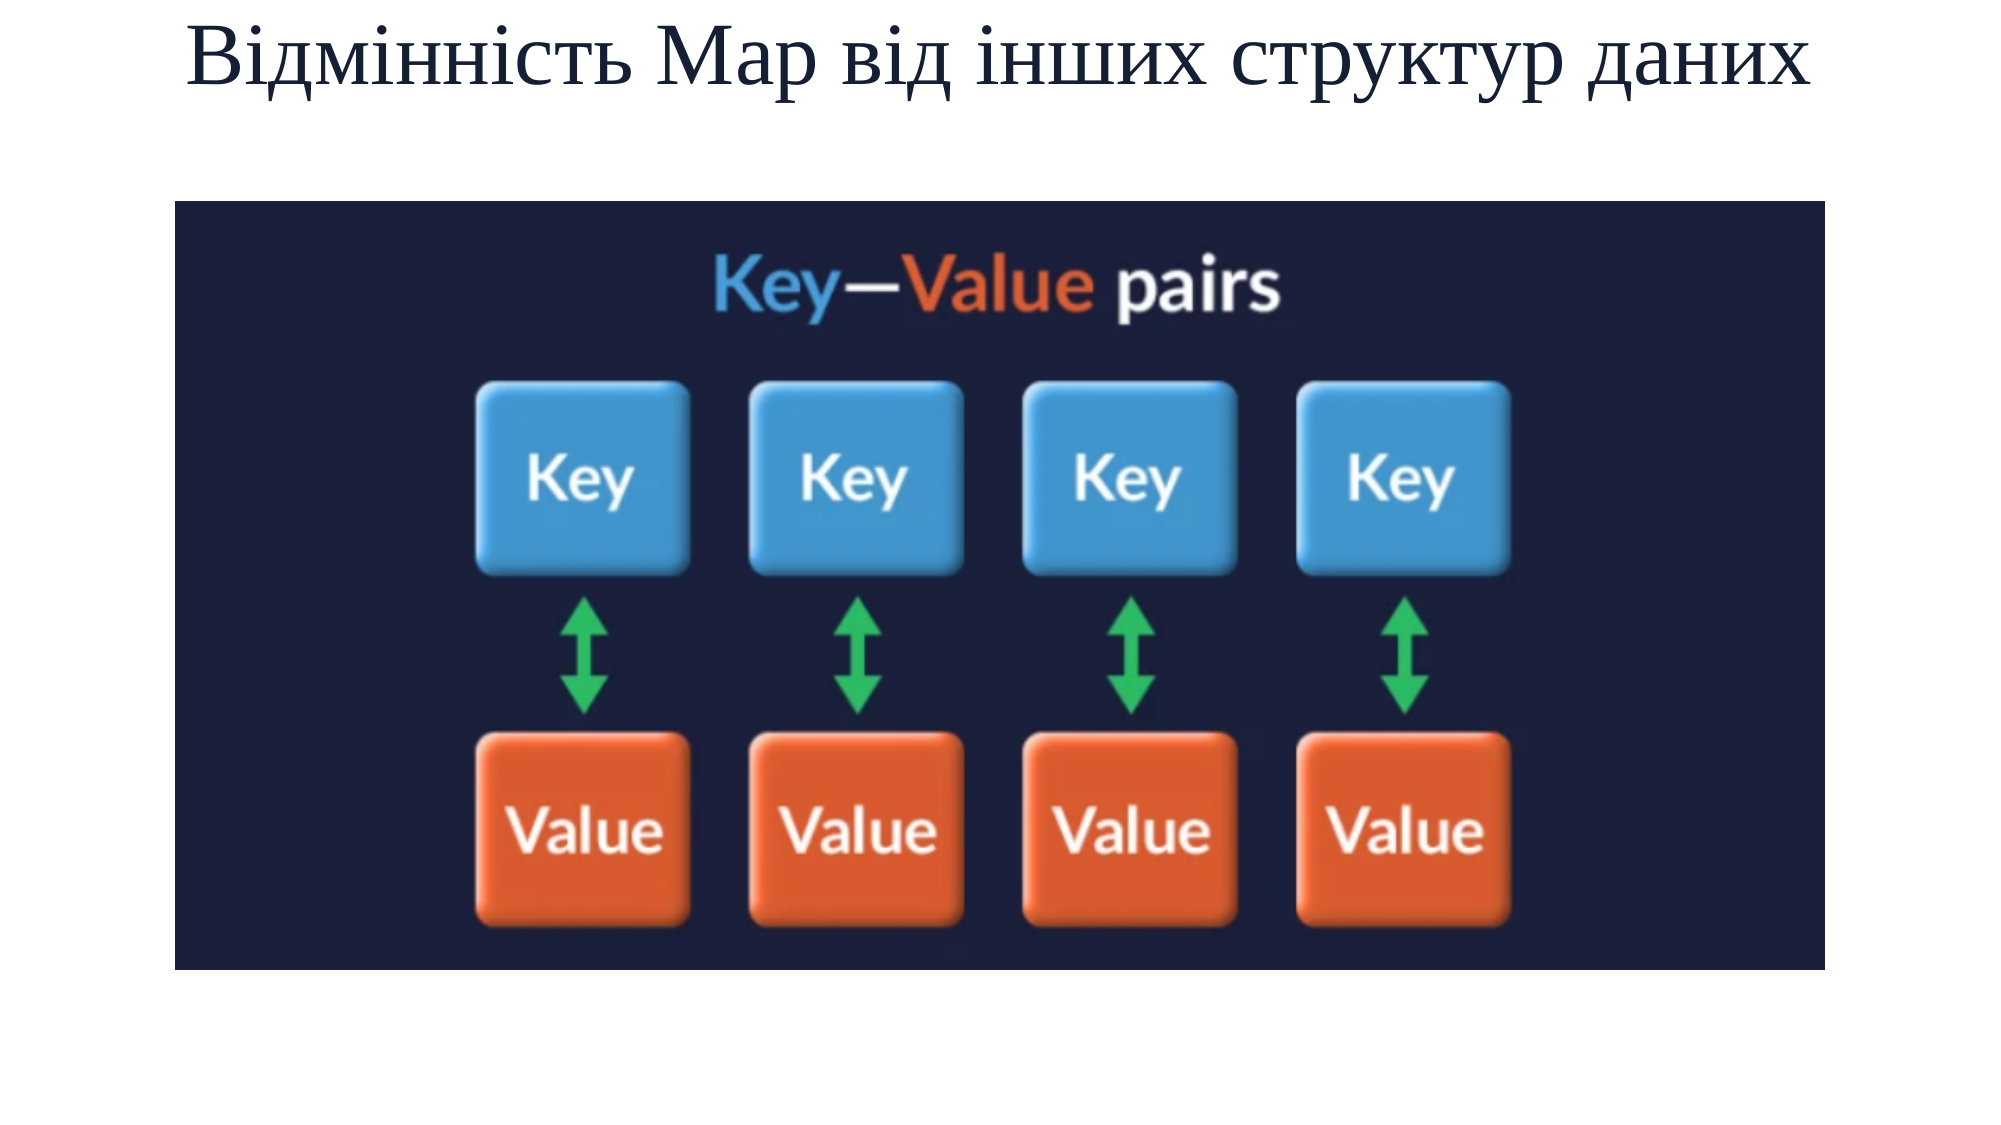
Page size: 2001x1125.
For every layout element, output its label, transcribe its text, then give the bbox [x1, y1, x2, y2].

picture [175, 201, 1825, 971]
title Відмінність Map від інших структур даних [0, 0, 2000, 112]
